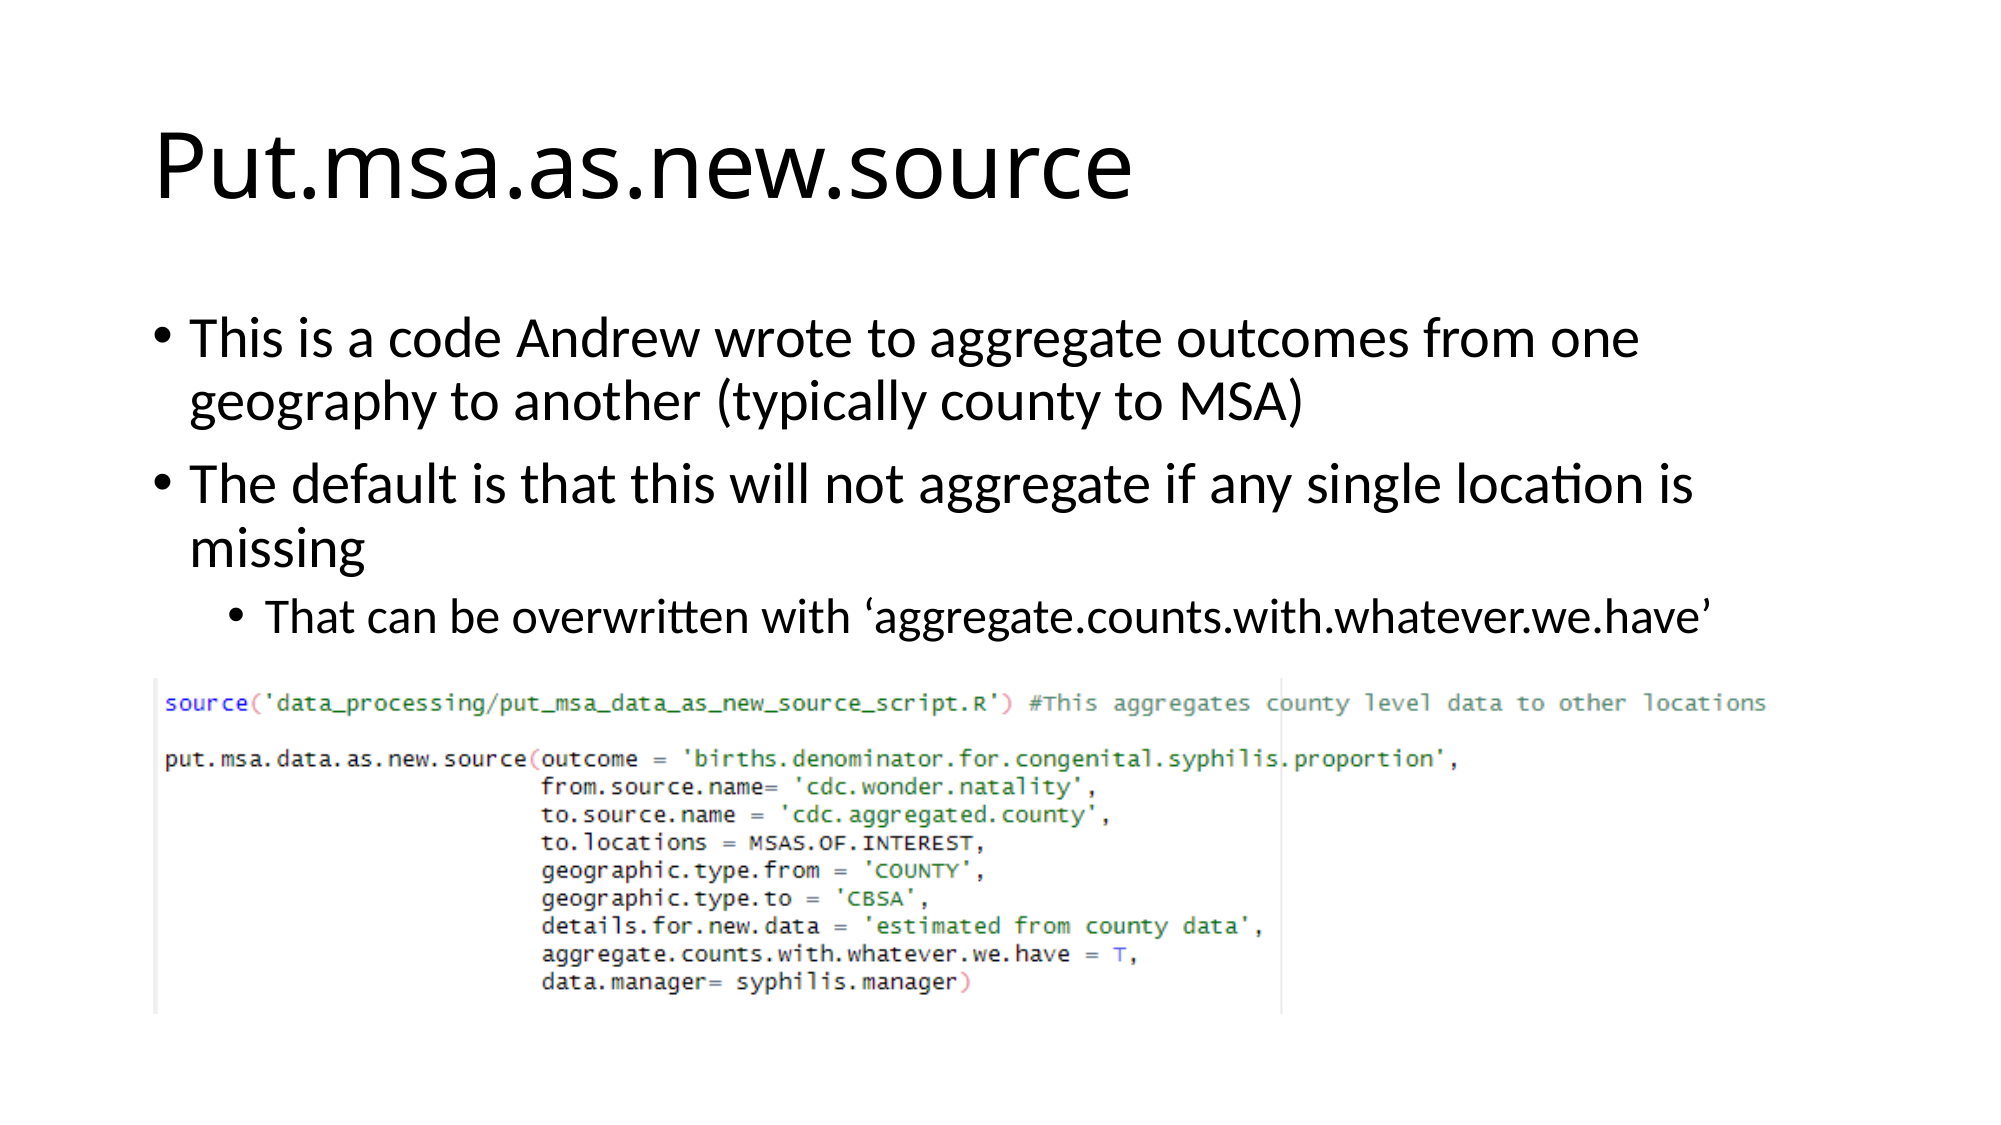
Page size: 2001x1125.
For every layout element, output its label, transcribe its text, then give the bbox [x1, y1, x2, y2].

picture [153, 678, 1798, 1014]
title Put.msa.as.new.source [137, 59, 1863, 278]
list This is a code Andrew wrote to aggregate outcomes from one geography to another (typically county to MSA) The default is that this will not aggregate if any single location is missing That can be overwritten with ‘aggregate.counts.with.whatever.we.have’ [137, 299, 1863, 1014]
